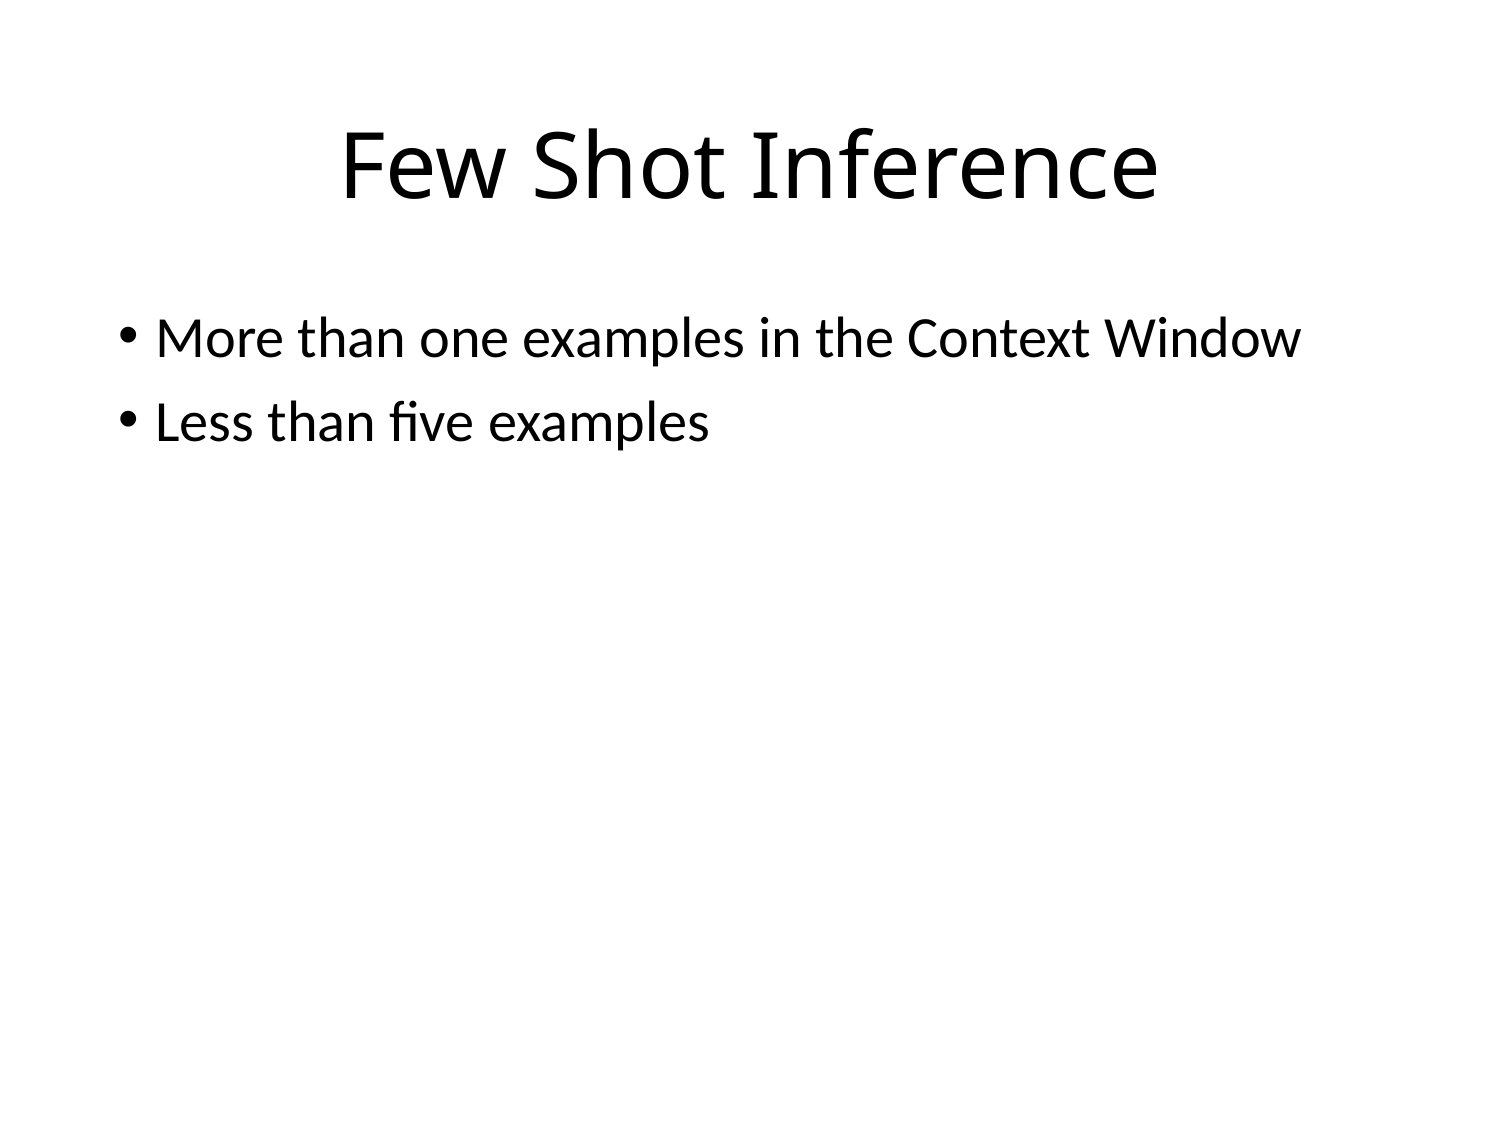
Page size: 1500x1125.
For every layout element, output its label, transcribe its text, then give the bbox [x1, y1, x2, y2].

list More than one examples in the Context Window Less than five examples [103, 299, 1397, 1014]
title Few Shot Inference [103, 59, 1397, 278]
